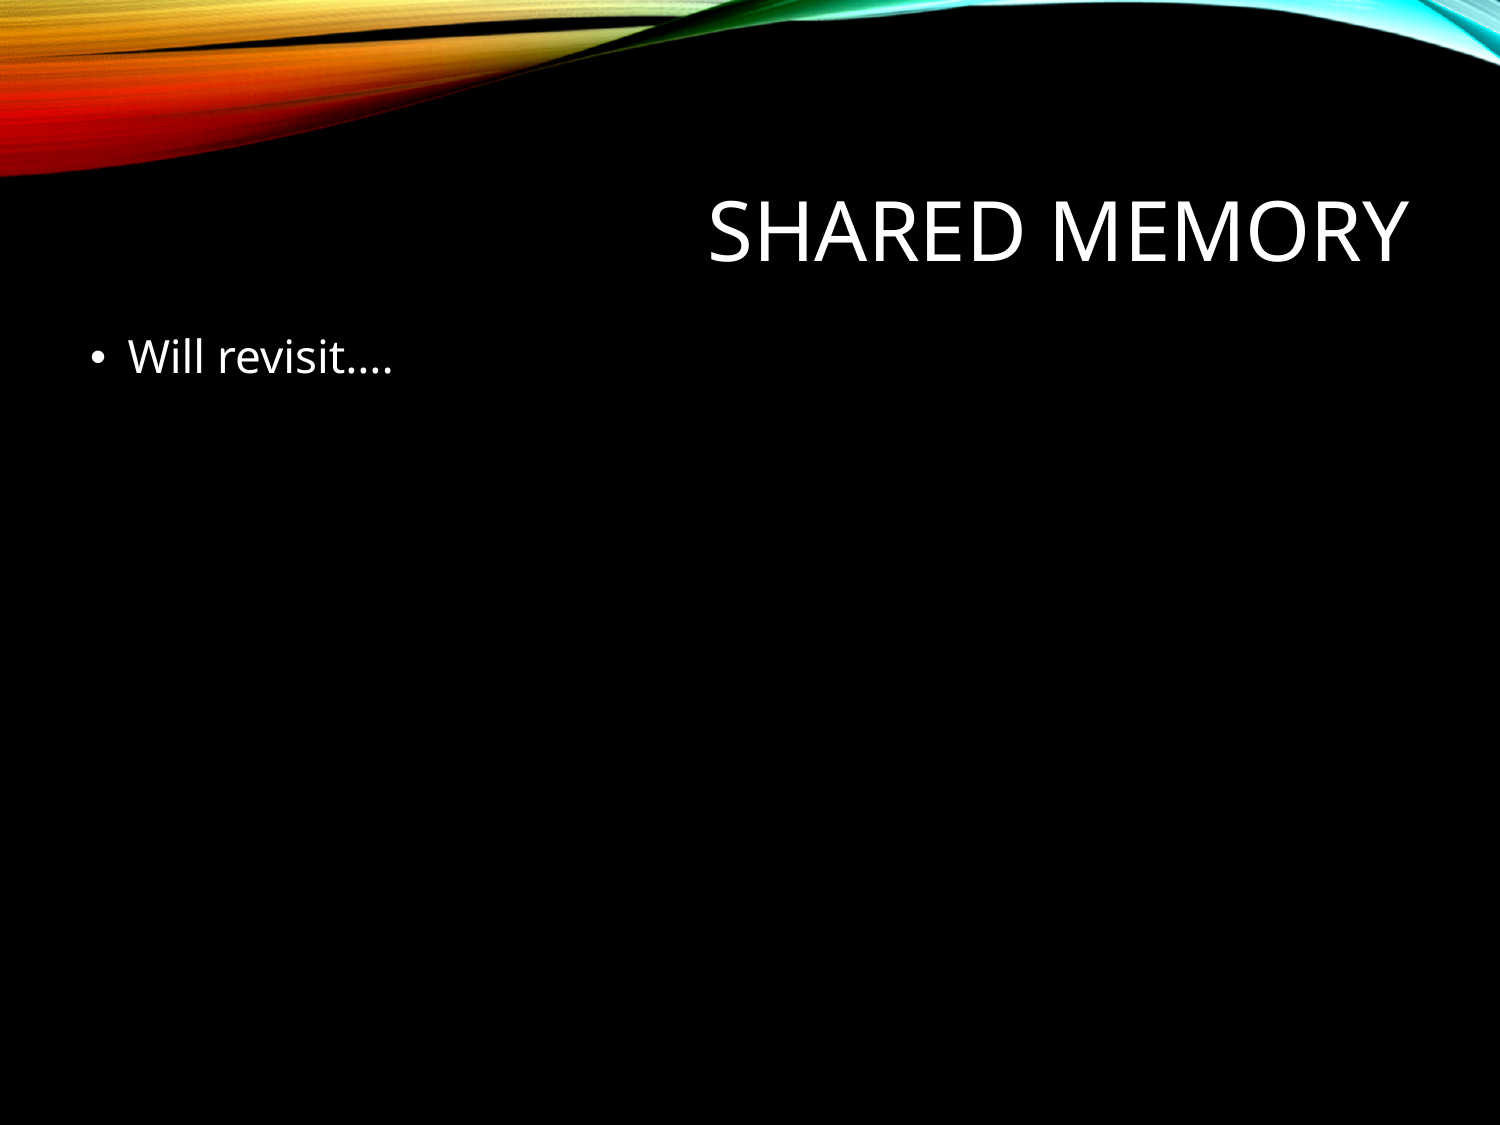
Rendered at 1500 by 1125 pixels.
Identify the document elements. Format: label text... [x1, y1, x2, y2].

title Shared Memory [75, 45, 1425, 295]
list Will revisit…. [75, 319, 1425, 1078]
picture [0, 0, 1500, 178]
